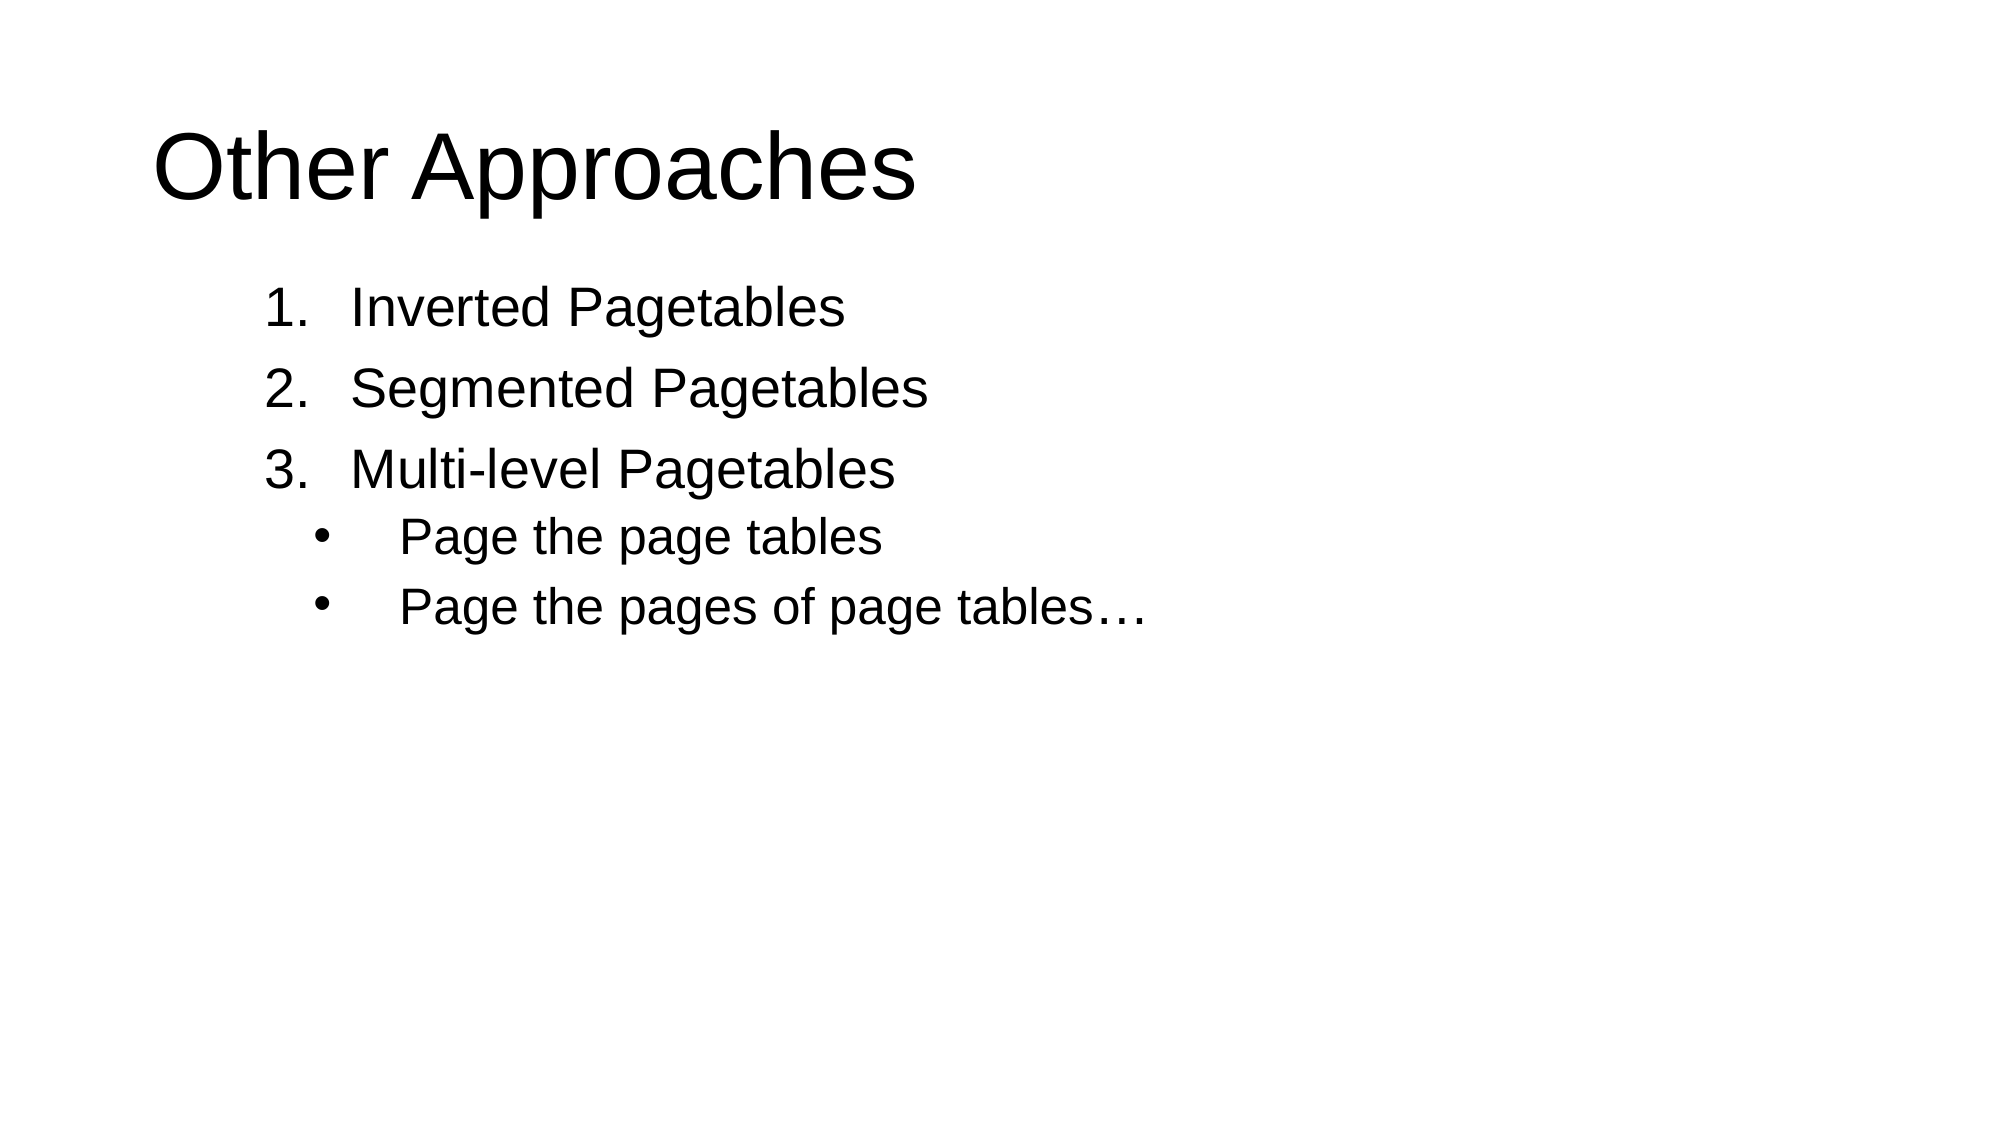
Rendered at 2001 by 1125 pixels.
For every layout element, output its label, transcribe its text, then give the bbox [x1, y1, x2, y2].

list Inverted Pagetables Segmented Pagetables Multi-level Pagetables Page the page tables Page the pages of page tables… [249, 271, 1531, 836]
title Other Approaches [137, 59, 1863, 278]
